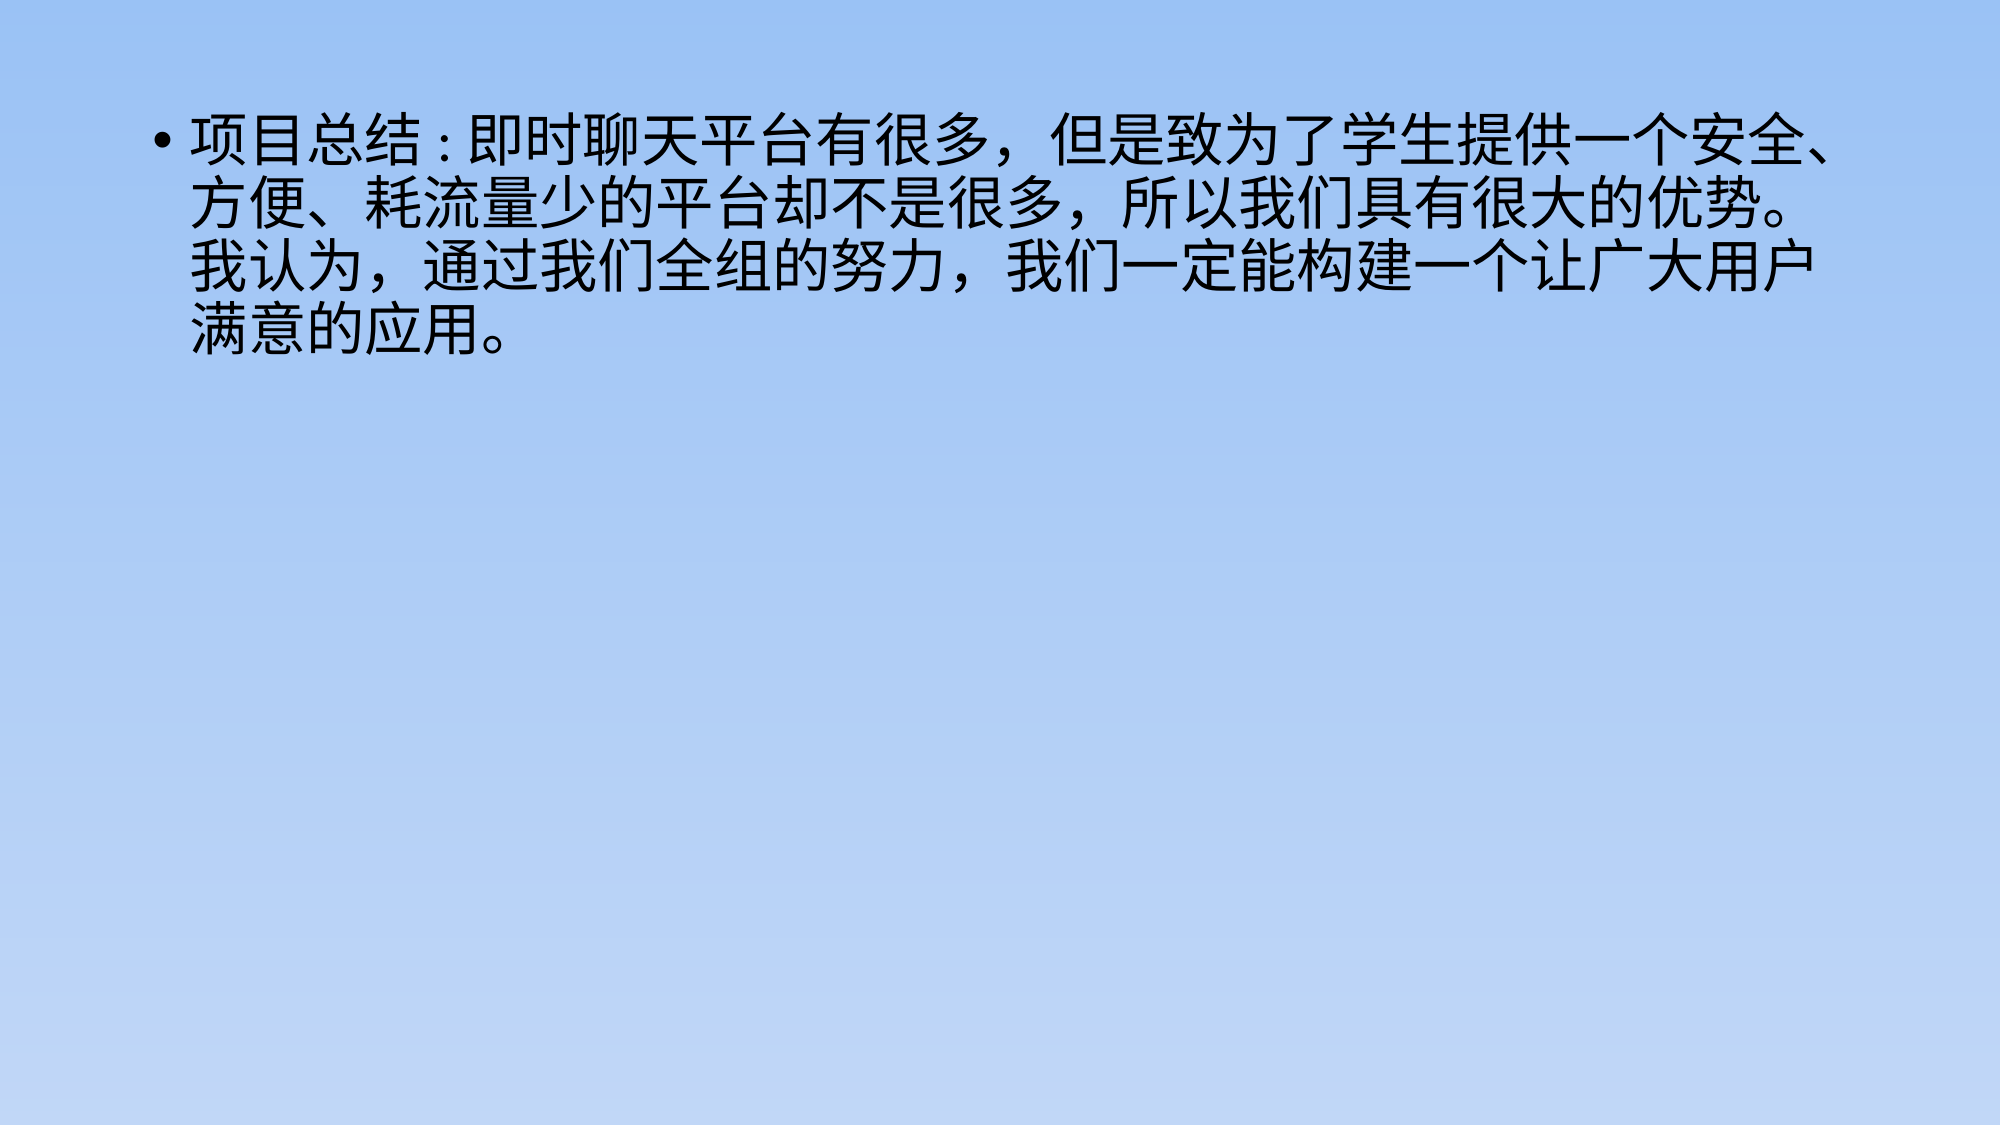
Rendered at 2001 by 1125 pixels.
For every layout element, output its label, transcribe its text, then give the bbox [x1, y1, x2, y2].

list 项目总结:即时聊天平台有很多，但是致为了学生提供一个安全、方便、耗流量少的平台却不是很多，所以我们具有很大的优势。我认为，通过我们全组的努力，我们一定能构建一个让广大用户满意的应用。 [137, 103, 1863, 1014]
